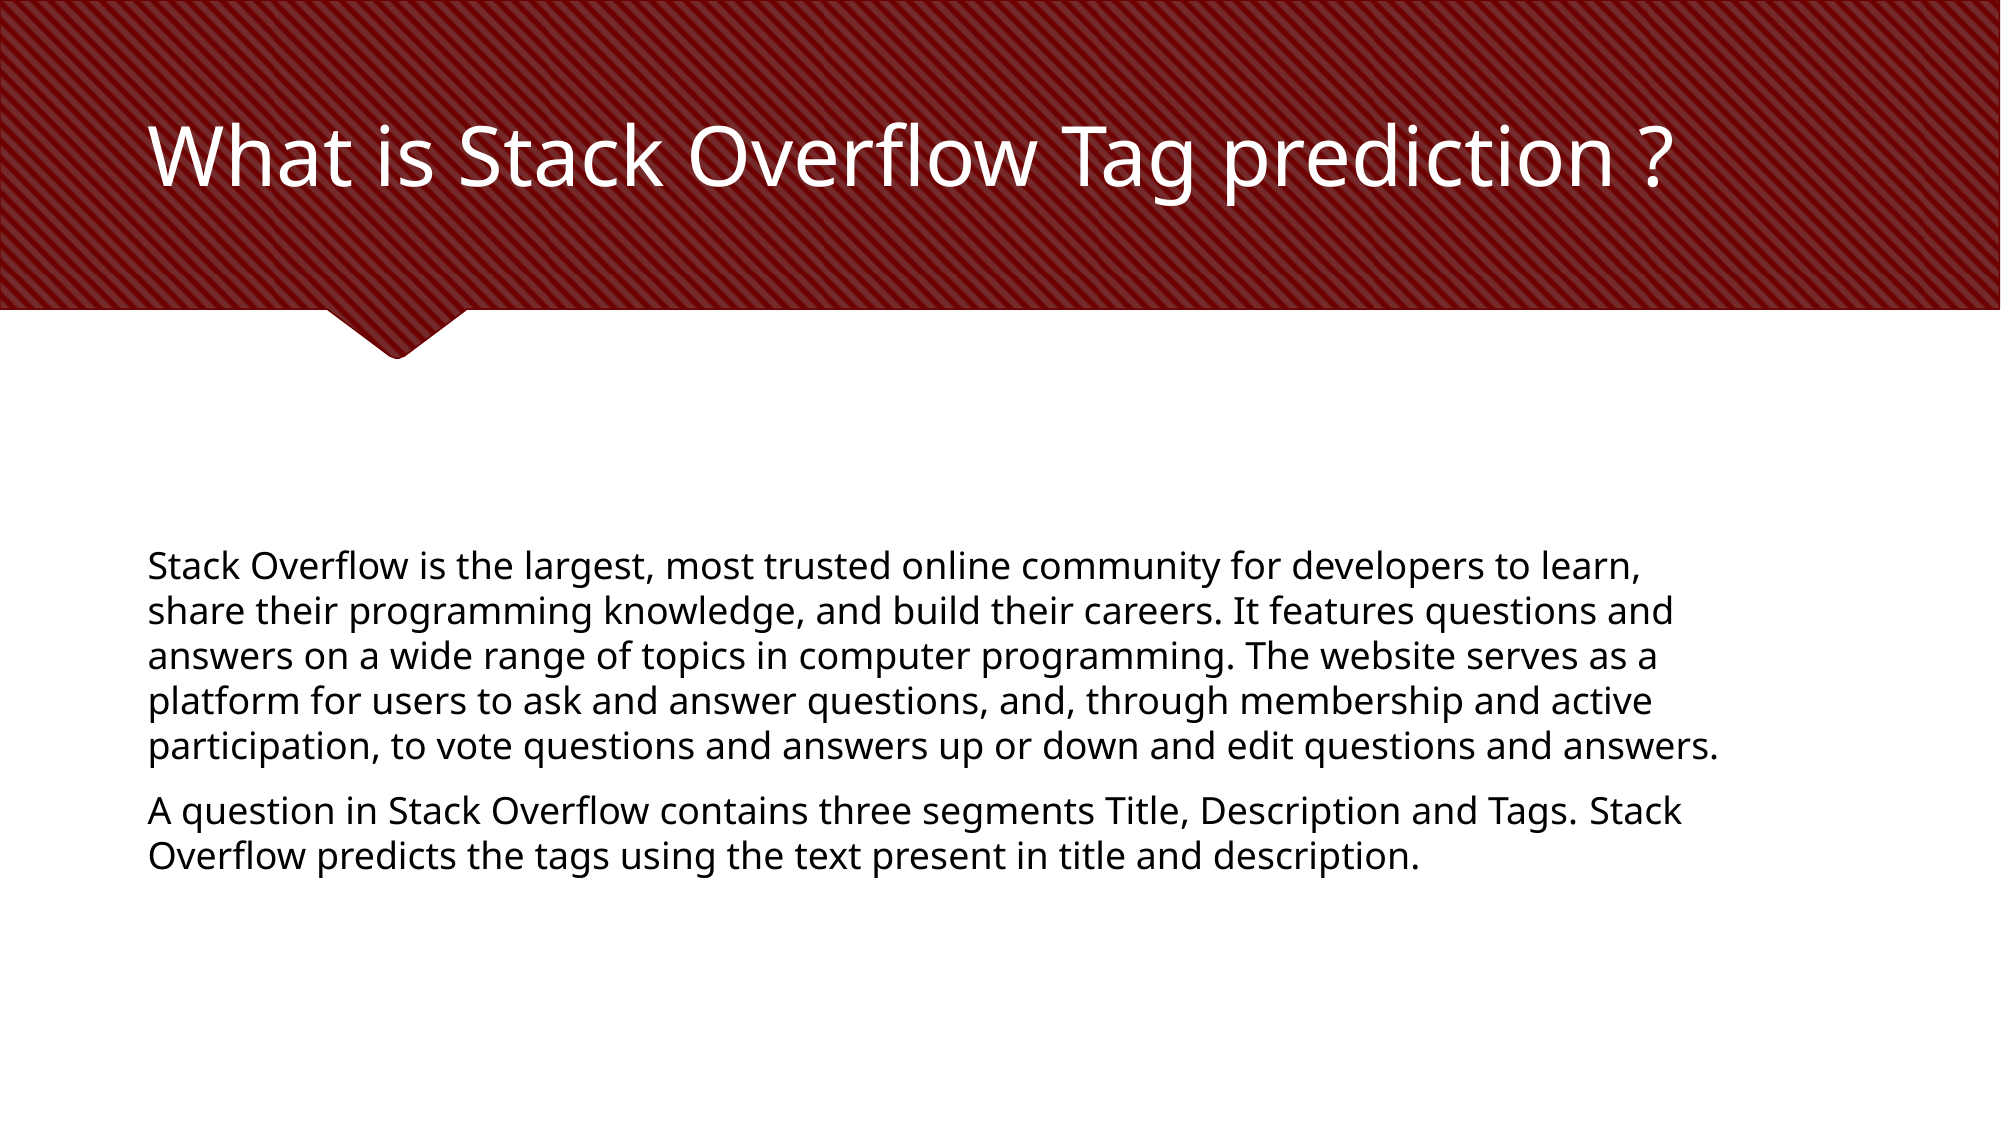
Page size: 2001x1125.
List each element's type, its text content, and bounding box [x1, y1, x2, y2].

text_box Stack Overflow is the largest, most trusted online community for developers to learn, share their programming knowledge, and build their careers. It features questions and answers on a wide range of topics in computer programming. The website serves as a platform for users to ask and answer questions, and, through membership and active participation, to vote questions and answers up or down and edit questions and answers. A question in Stack Overflow contains three segments Title, Description and Tags. Stack Overflow predicts the tags using the text present in title and description. [132, 333, 1749, 1087]
picture [1, 1, 1998, 333]
text_box What is Stack Overflow Tag prediction ? [132, 73, 1867, 232]
